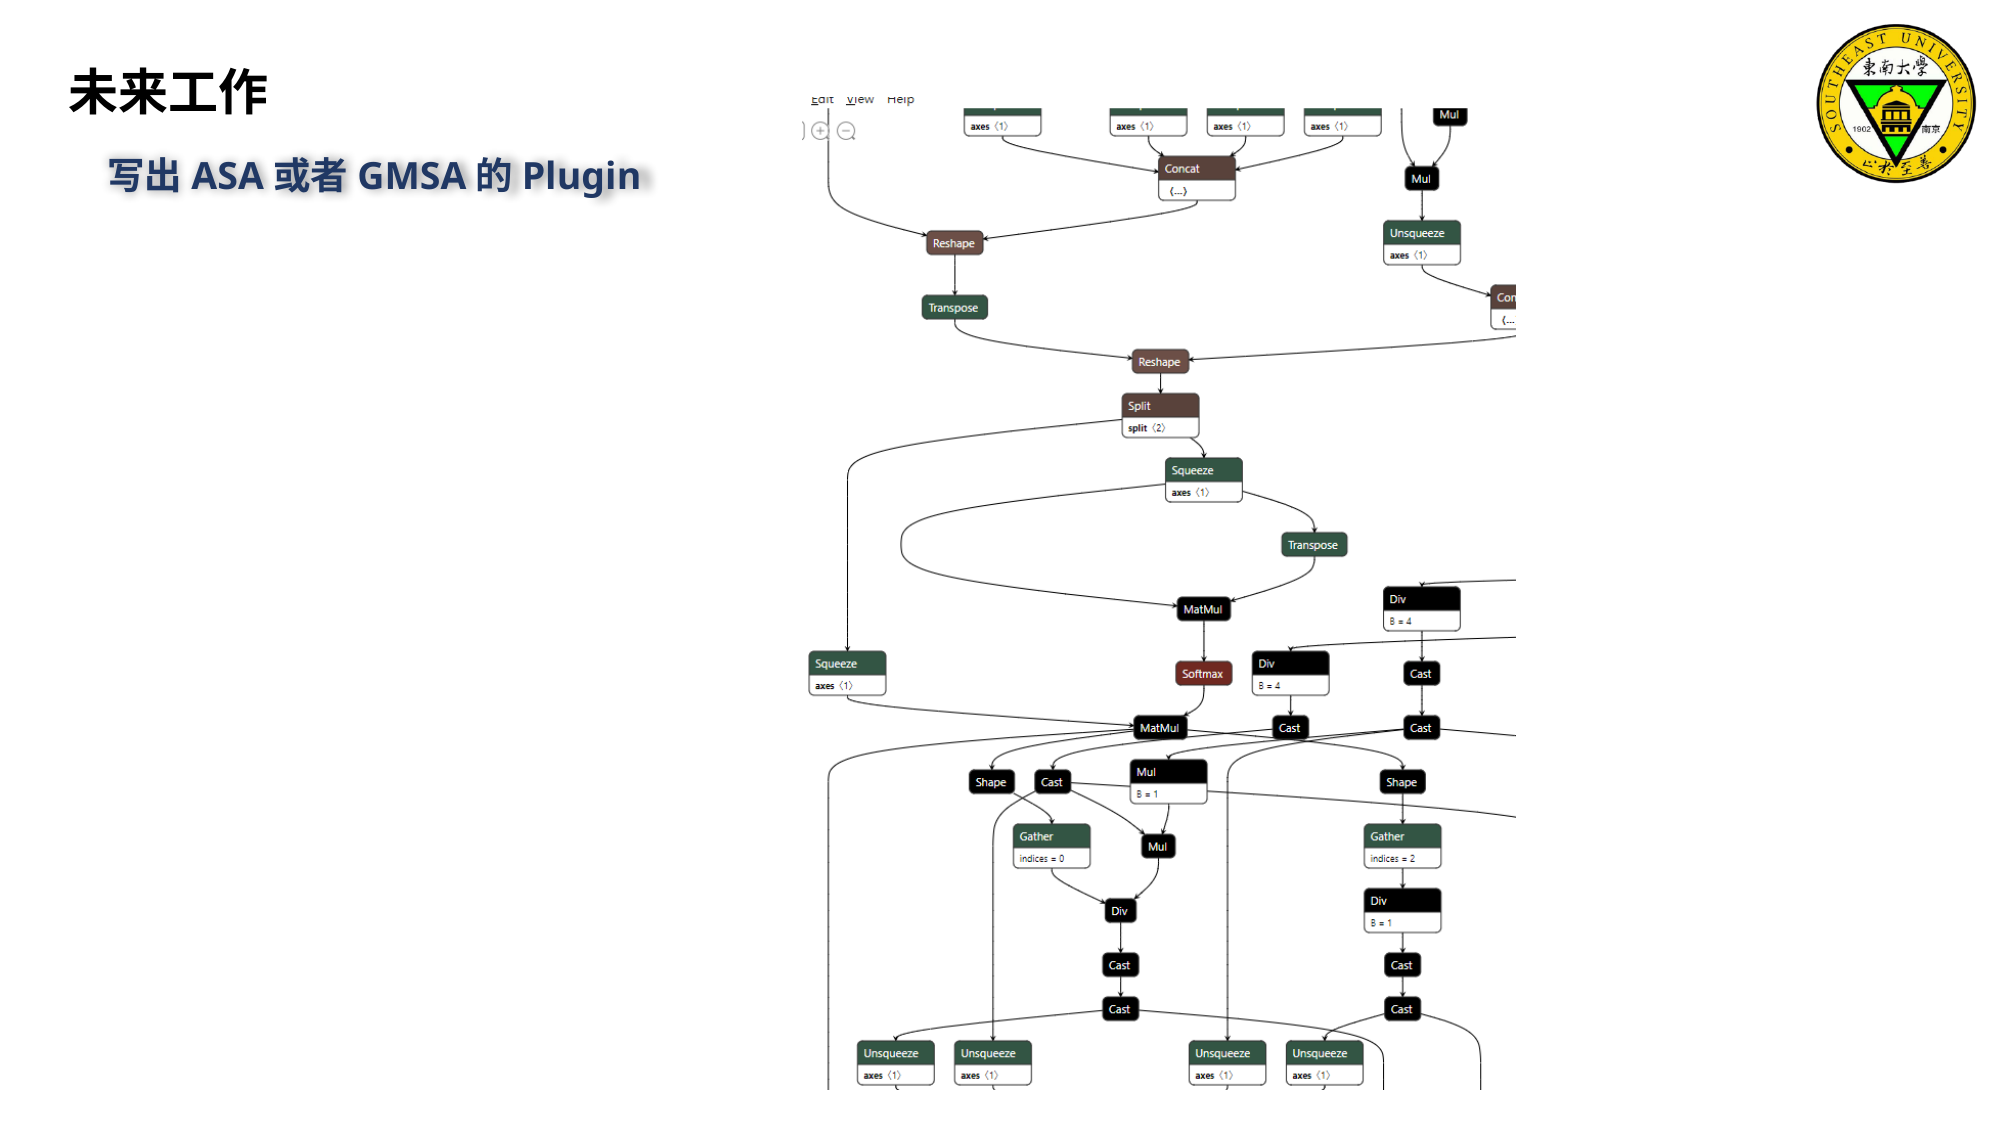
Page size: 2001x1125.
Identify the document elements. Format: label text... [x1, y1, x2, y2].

text_box 未来工作 [53, 53, 283, 129]
text_box 写出ASA或者GMSA的Plugin [92, 144, 802, 205]
picture [802, 97, 1516, 1090]
picture [1815, 22, 1977, 184]
